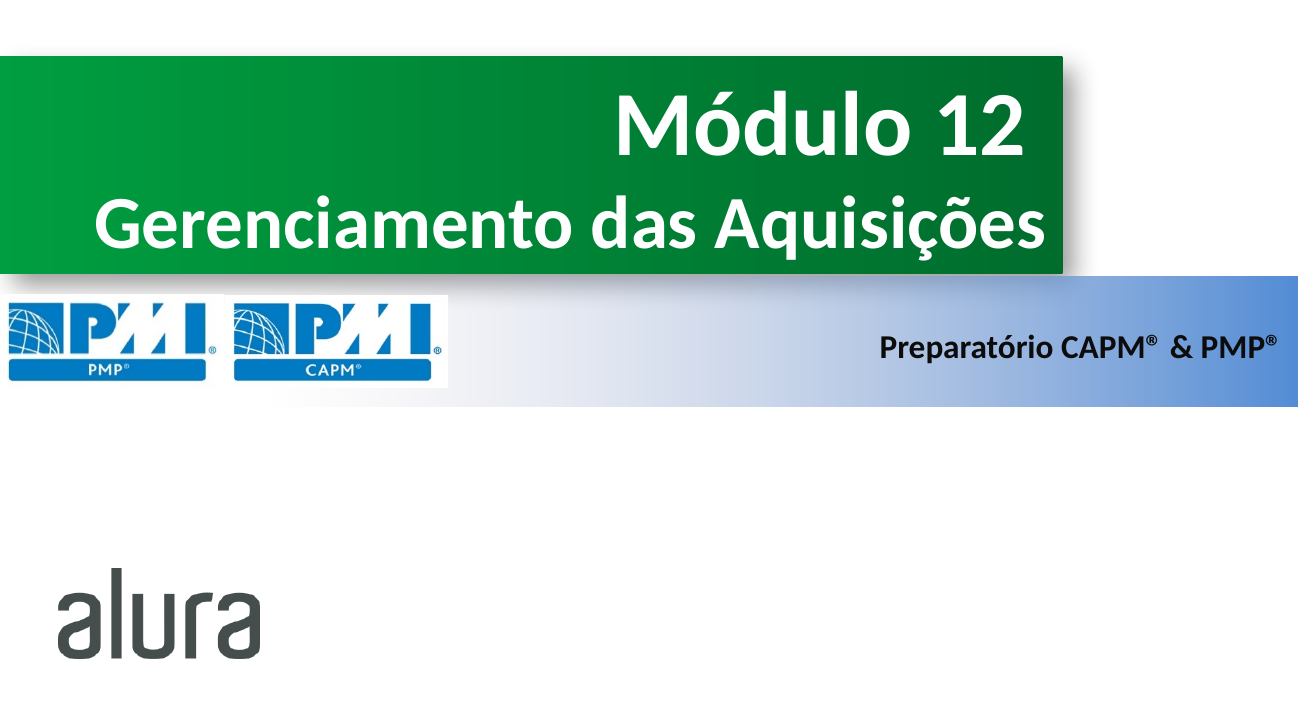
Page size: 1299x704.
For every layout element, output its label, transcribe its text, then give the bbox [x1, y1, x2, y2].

text_box [270, 374, 1298, 407]
text_box Módulo 12 Gerenciamento das Aquisições [0, 56, 1063, 274]
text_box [0, 294, 449, 390]
text_box Preparatório CAPM® & PMP® [452, 317, 1298, 374]
text_box [270, 276, 1298, 317]
picture [58, 568, 260, 660]
